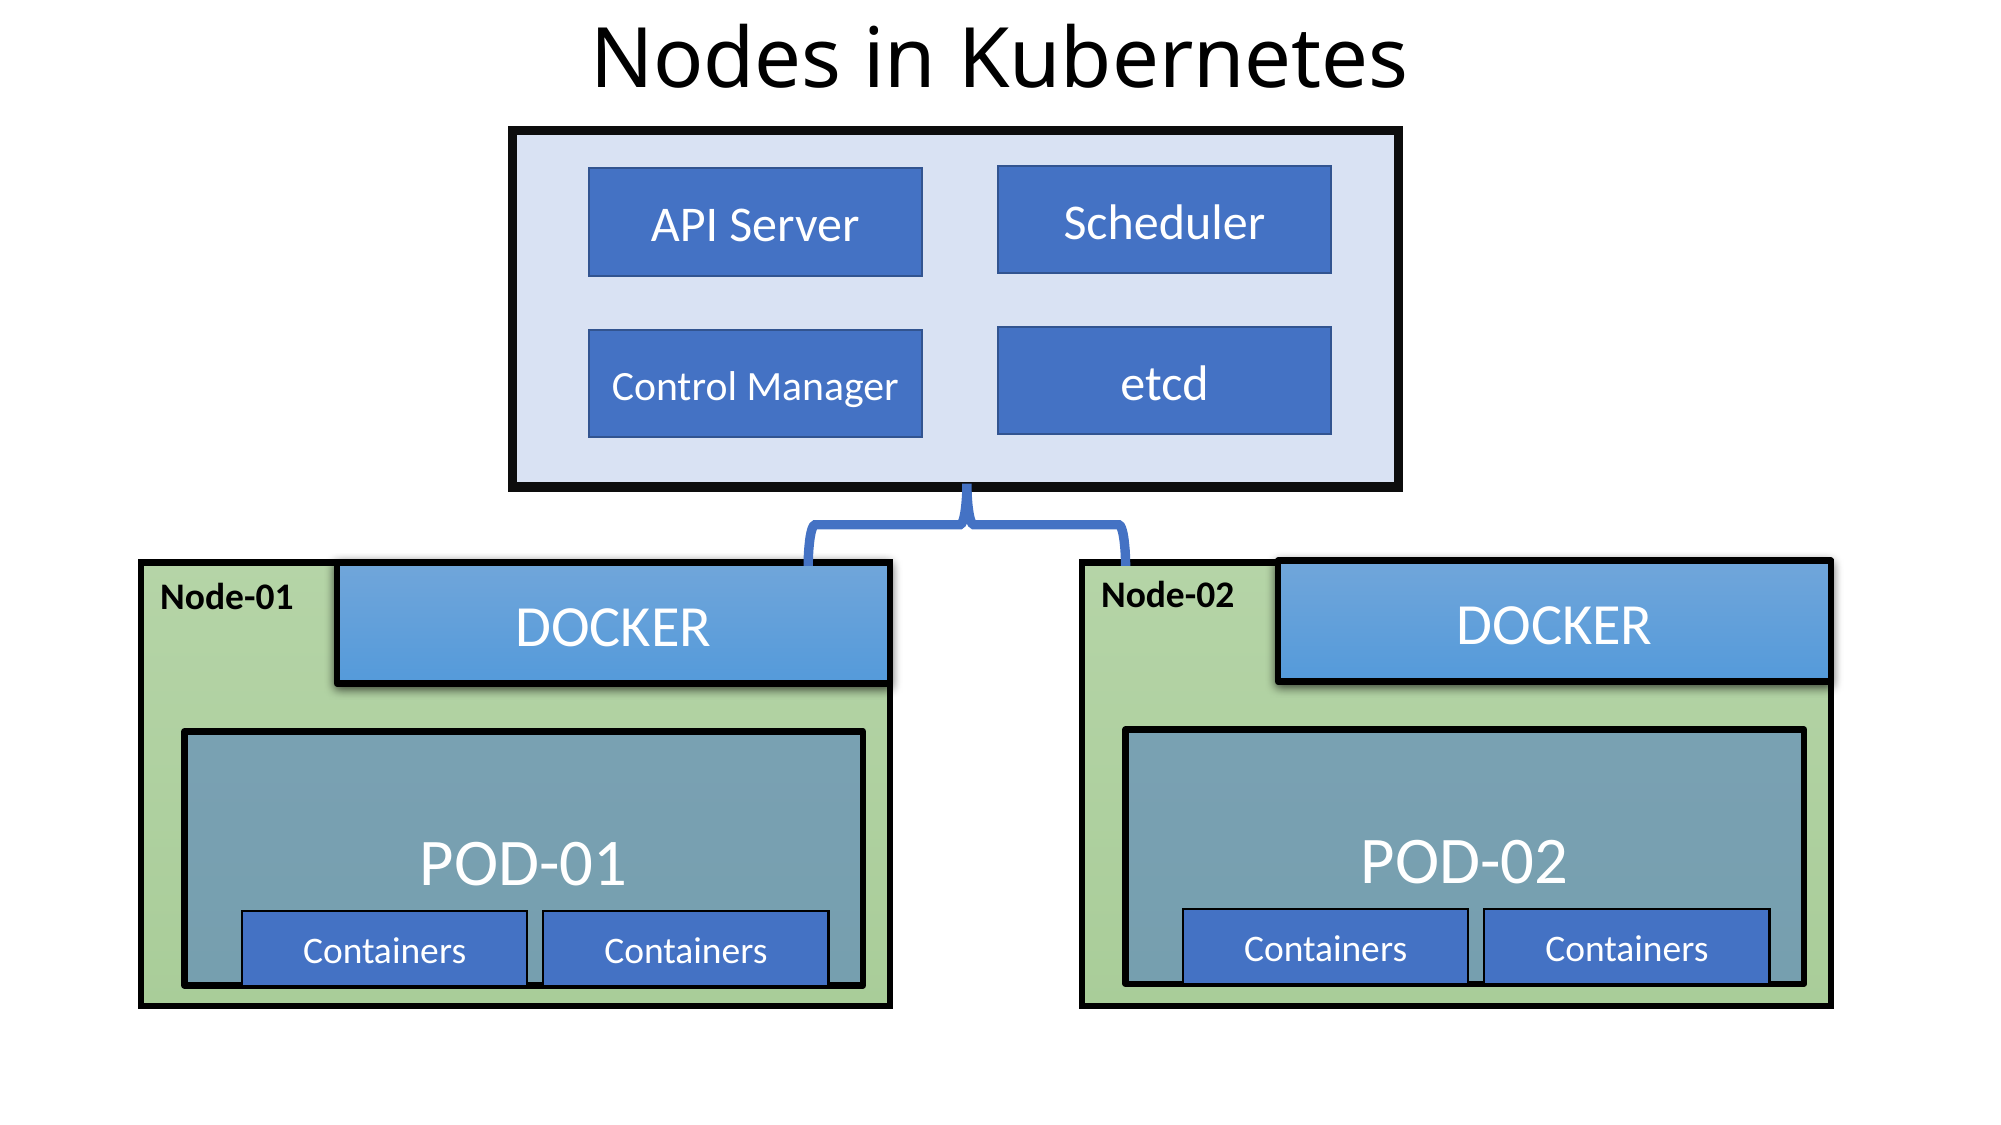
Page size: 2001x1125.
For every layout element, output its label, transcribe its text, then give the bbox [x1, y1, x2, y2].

text_box Control Manager [588, 329, 923, 438]
text_box [140, 562, 891, 1007]
text_box Containers [1483, 908, 1771, 985]
text_box DOCKER [1278, 560, 1832, 682]
text_box Containers [1182, 908, 1469, 985]
text_box [807, 483, 1127, 566]
text_box POD-02 [1125, 729, 1805, 984]
text_box etcd [997, 326, 1332, 435]
text_box [512, 129, 1400, 488]
text_box Node-01 [145, 564, 309, 624]
text_box POD-01 [184, 731, 864, 986]
text_box Scheduler [997, 165, 1332, 274]
text_box Containers [241, 910, 528, 987]
text_box Containers [542, 910, 830, 987]
text_box DOCKER [336, 562, 891, 684]
text_box Node-02 [1086, 562, 1251, 623]
text_box [1081, 562, 1832, 1007]
text_box API Server [588, 167, 923, 277]
text_box Nodes in Kubernetes [0, 0, 2000, 121]
